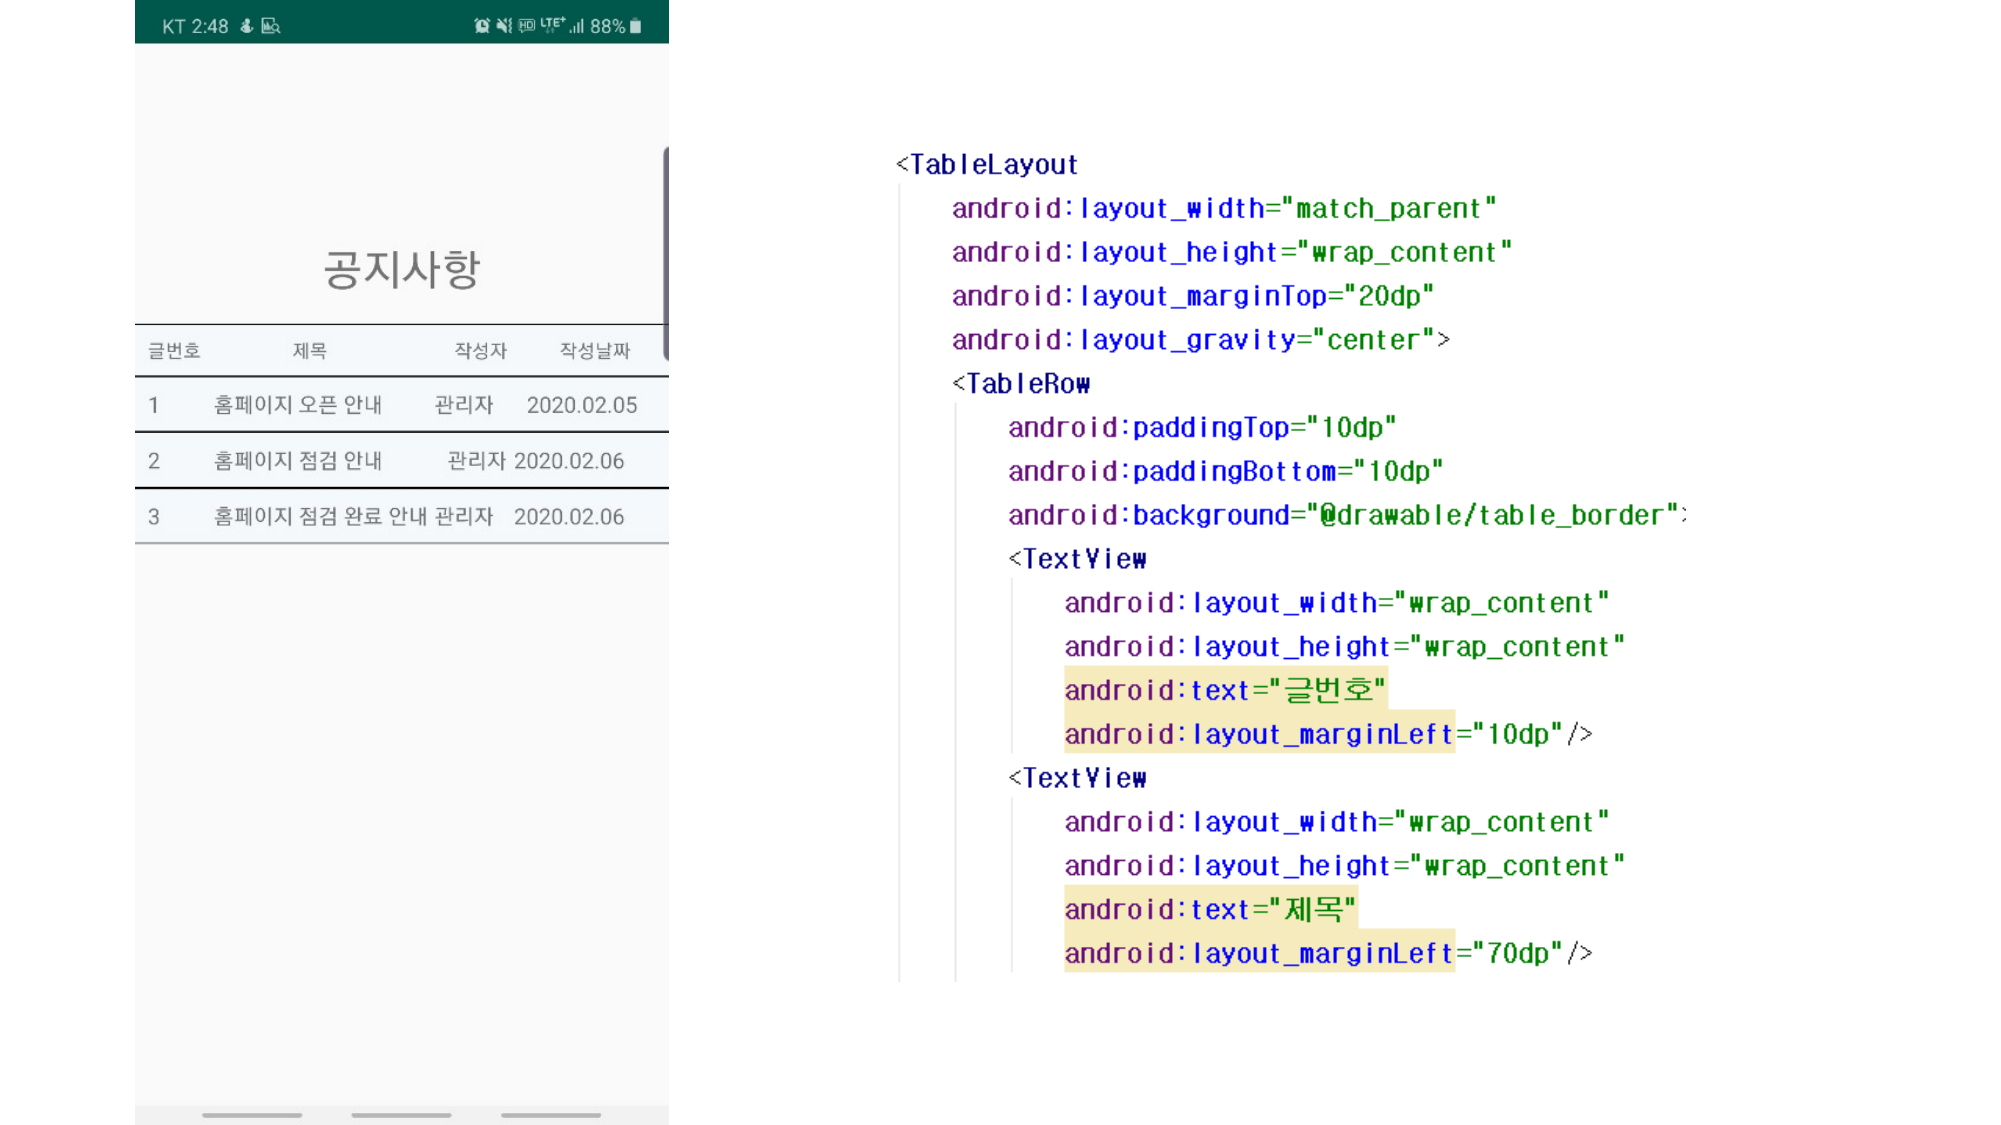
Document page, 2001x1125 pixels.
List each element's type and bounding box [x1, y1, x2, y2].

picture [869, 143, 1686, 982]
picture [135, 0, 669, 1125]
